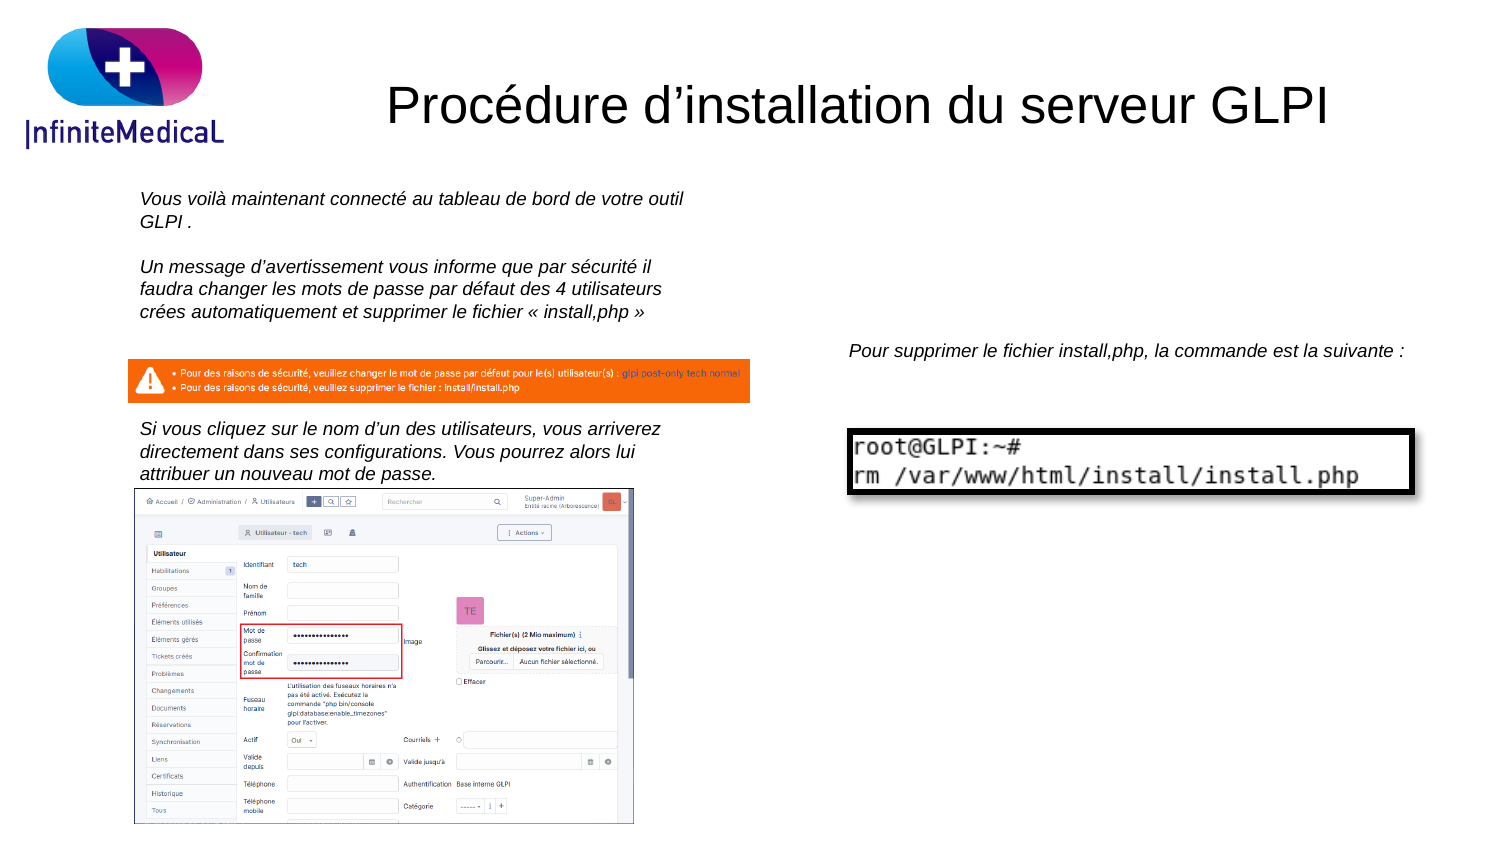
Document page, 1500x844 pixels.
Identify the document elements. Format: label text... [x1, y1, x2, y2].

title Procédure d’installation du serveur GLPI [371, 56, 1368, 151]
text_box Si vous cliquez sur le nom d’un des utilisateurs, vous arriverez directement dans ses configurations. Vous pourrez alors lui attribuer un nouveau mot de passe. [125, 409, 699, 492]
text_box Pour supprimer le fichier install,php, la commande est la suivante : [834, 331, 1429, 369]
text_box Vous voilà maintenant connecté au tableau de bord de votre outil GLPI . Un message d’avertissement vous informe que par sécurité il faudra changer les mots de passe par défaut des 4 utilisateurs crées automatiquement et supprimer le fichier « install,php » [125, 179, 699, 330]
picture [134, 487, 635, 825]
picture [127, 359, 751, 403]
picture [852, 434, 1410, 490]
picture [24, 24, 226, 151]
